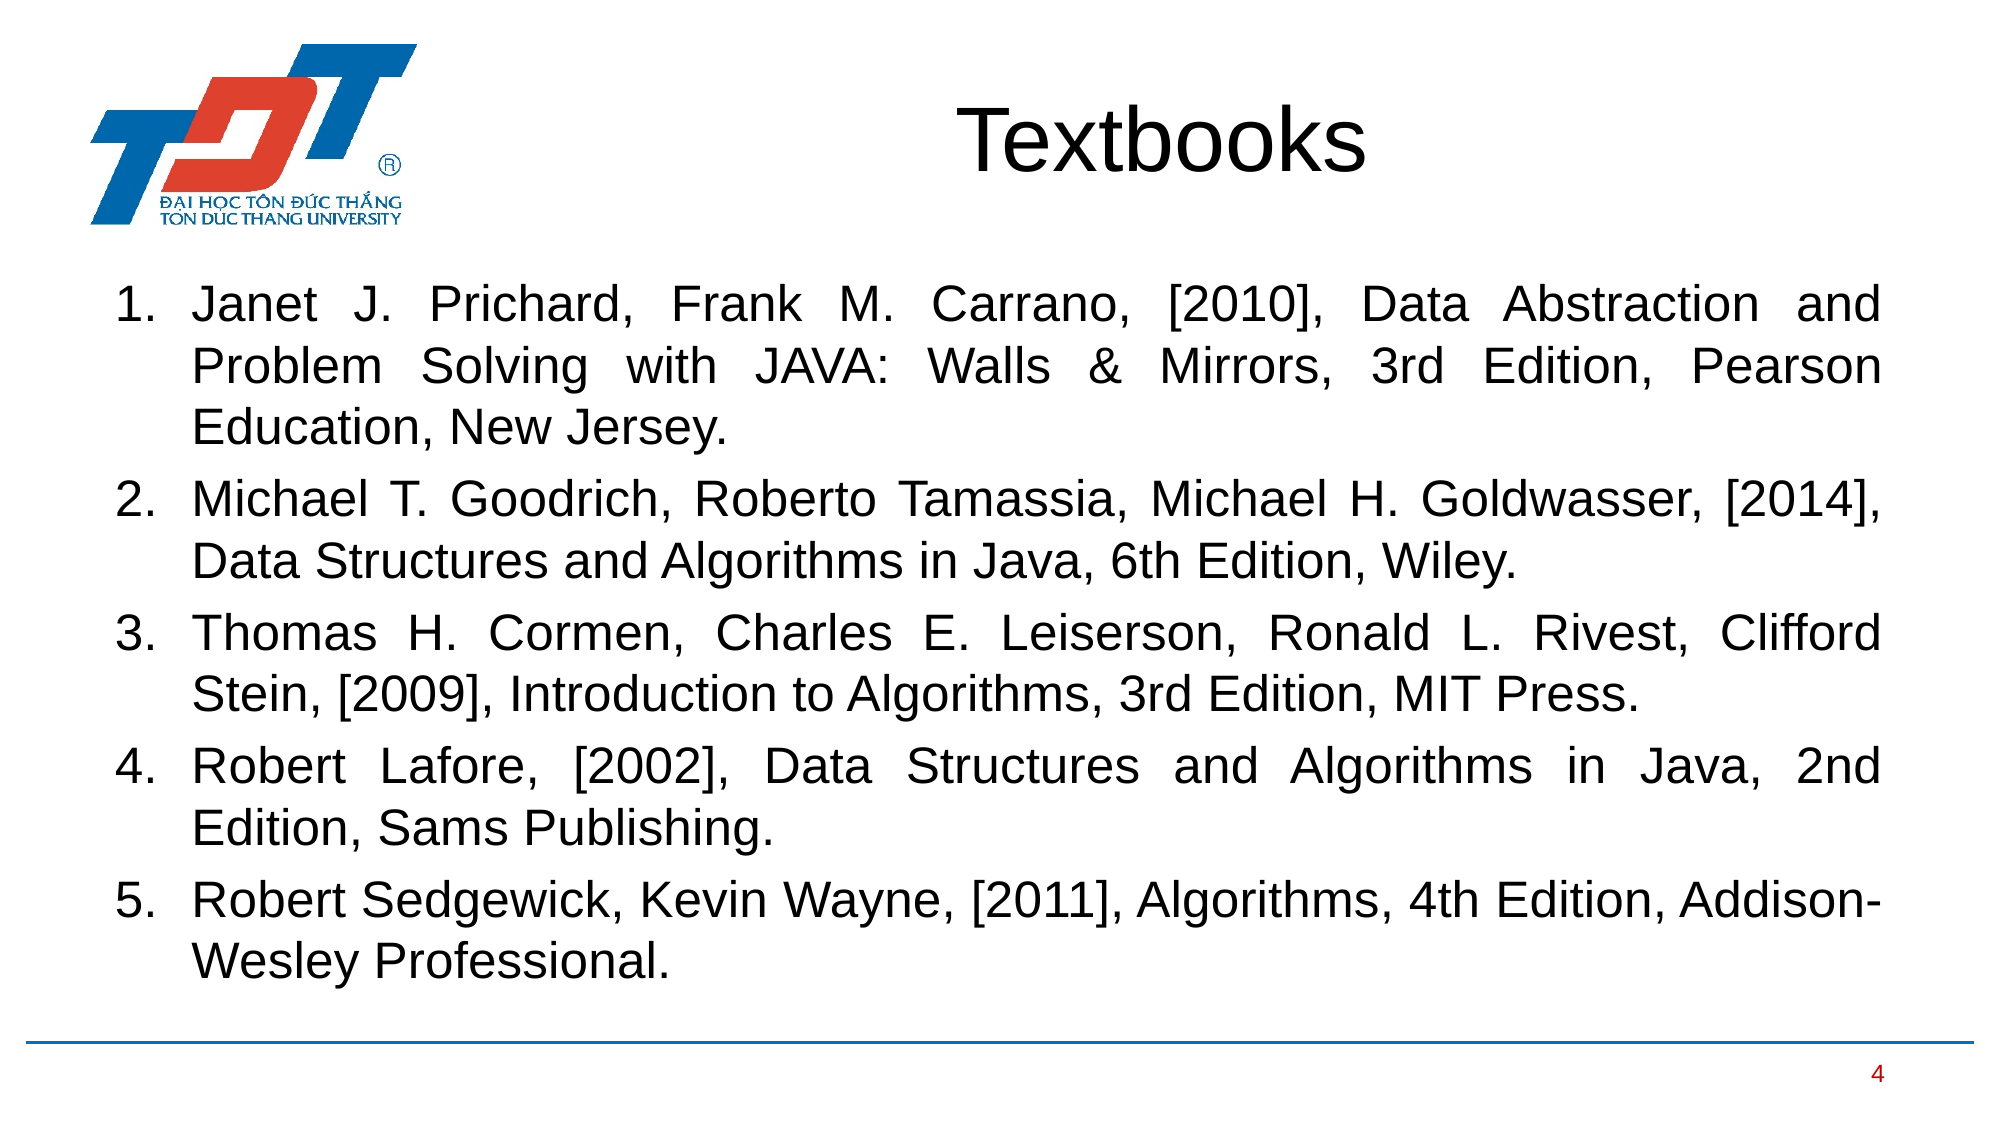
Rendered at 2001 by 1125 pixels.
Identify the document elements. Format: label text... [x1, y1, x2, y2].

picture [90, 44, 417, 225]
title Textbooks [425, 45, 1900, 225]
list Janet J. Prichard, Frank M. Carrano, [2010], Data Abstraction and Problem Solving with JAVA: Walls & Mirrors, 3rd Edition, Pearson Education, New Jersey. Michael T. Goodrich, Roberto Tamassia, Michael H. Goldwasser, [2014], Data Structures and Algorithms in Java, 6th Edition, Wiley. Thomas H. Cormen, Charles E. Leiserson, Ronald L. Rivest, Clifford Stein, [2009], Introduction to Algorithms, 3rd Edition, MIT Press. Robert Lafore, [2002], Data Structures and Algorithms in Java, 2nd Edition, Sams Publishing. Robert Sedgewick, Kevin Wayne, [2011], Algorithms, 4th Edition, Addison-Wesley Professional. [99, 262, 1900, 1005]
slide_number 4 [1433, 1042, 1900, 1103]
